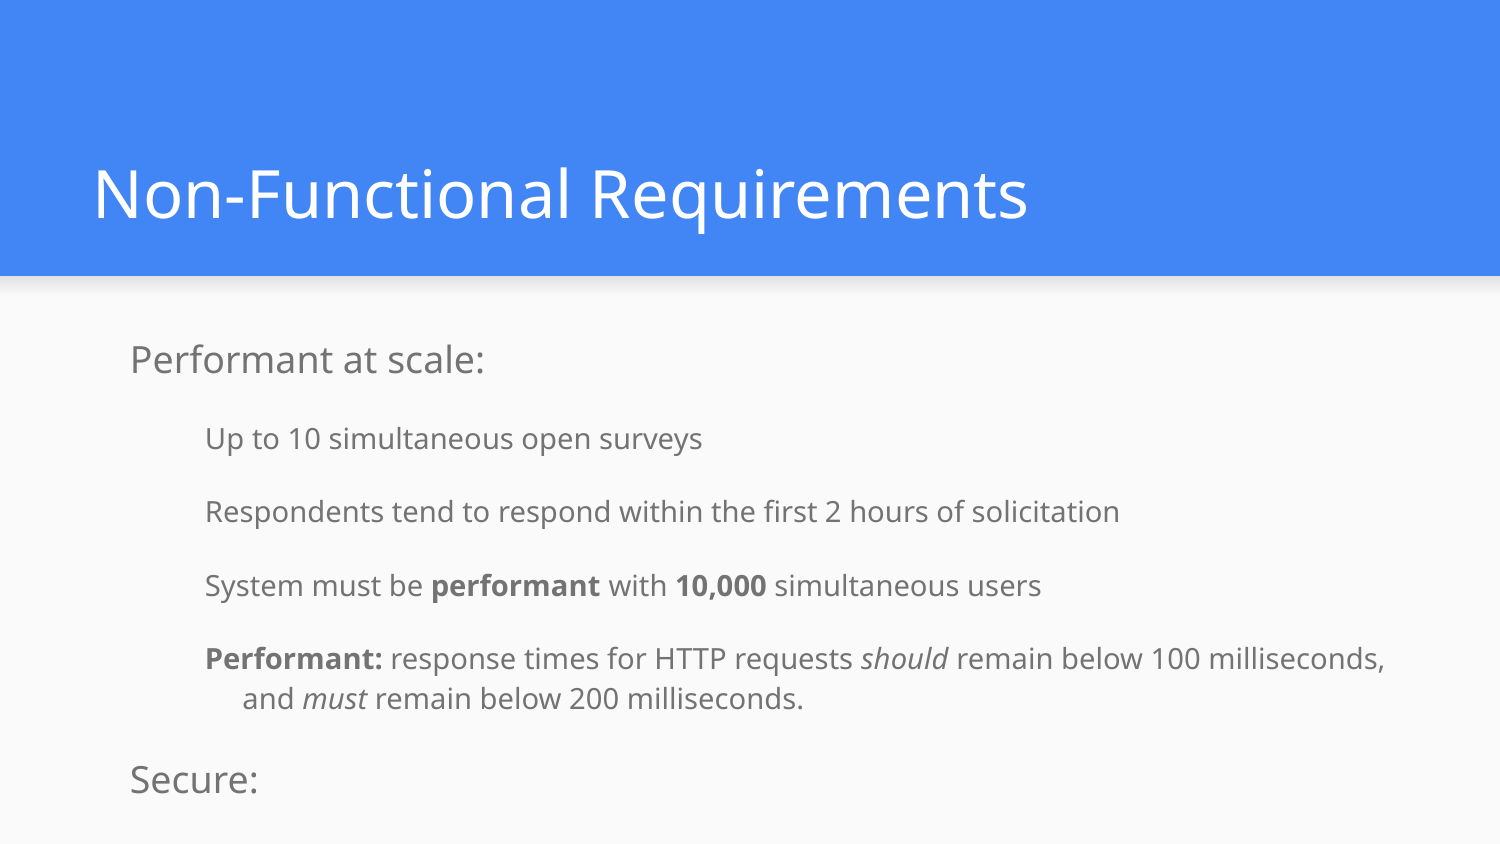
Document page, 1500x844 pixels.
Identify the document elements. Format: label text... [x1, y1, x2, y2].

title Non-Functional Requirements [77, 121, 1427, 248]
list Performant at scale: Up to 10 simultaneous open surveys Respondents tend to respond within the first 2 hours of solicitation System must be performant with 10,000 simultaneous users Performant: response times for HTTP requests should remain below 100 milliseconds, and must remain below 200 milliseconds. Secure: Purpose of project is to keep data in the custody of XYZ Corp SEI CERT’s Top 10 Secure Coding Practices will be taken into account during code reviews [77, 314, 1427, 814]
